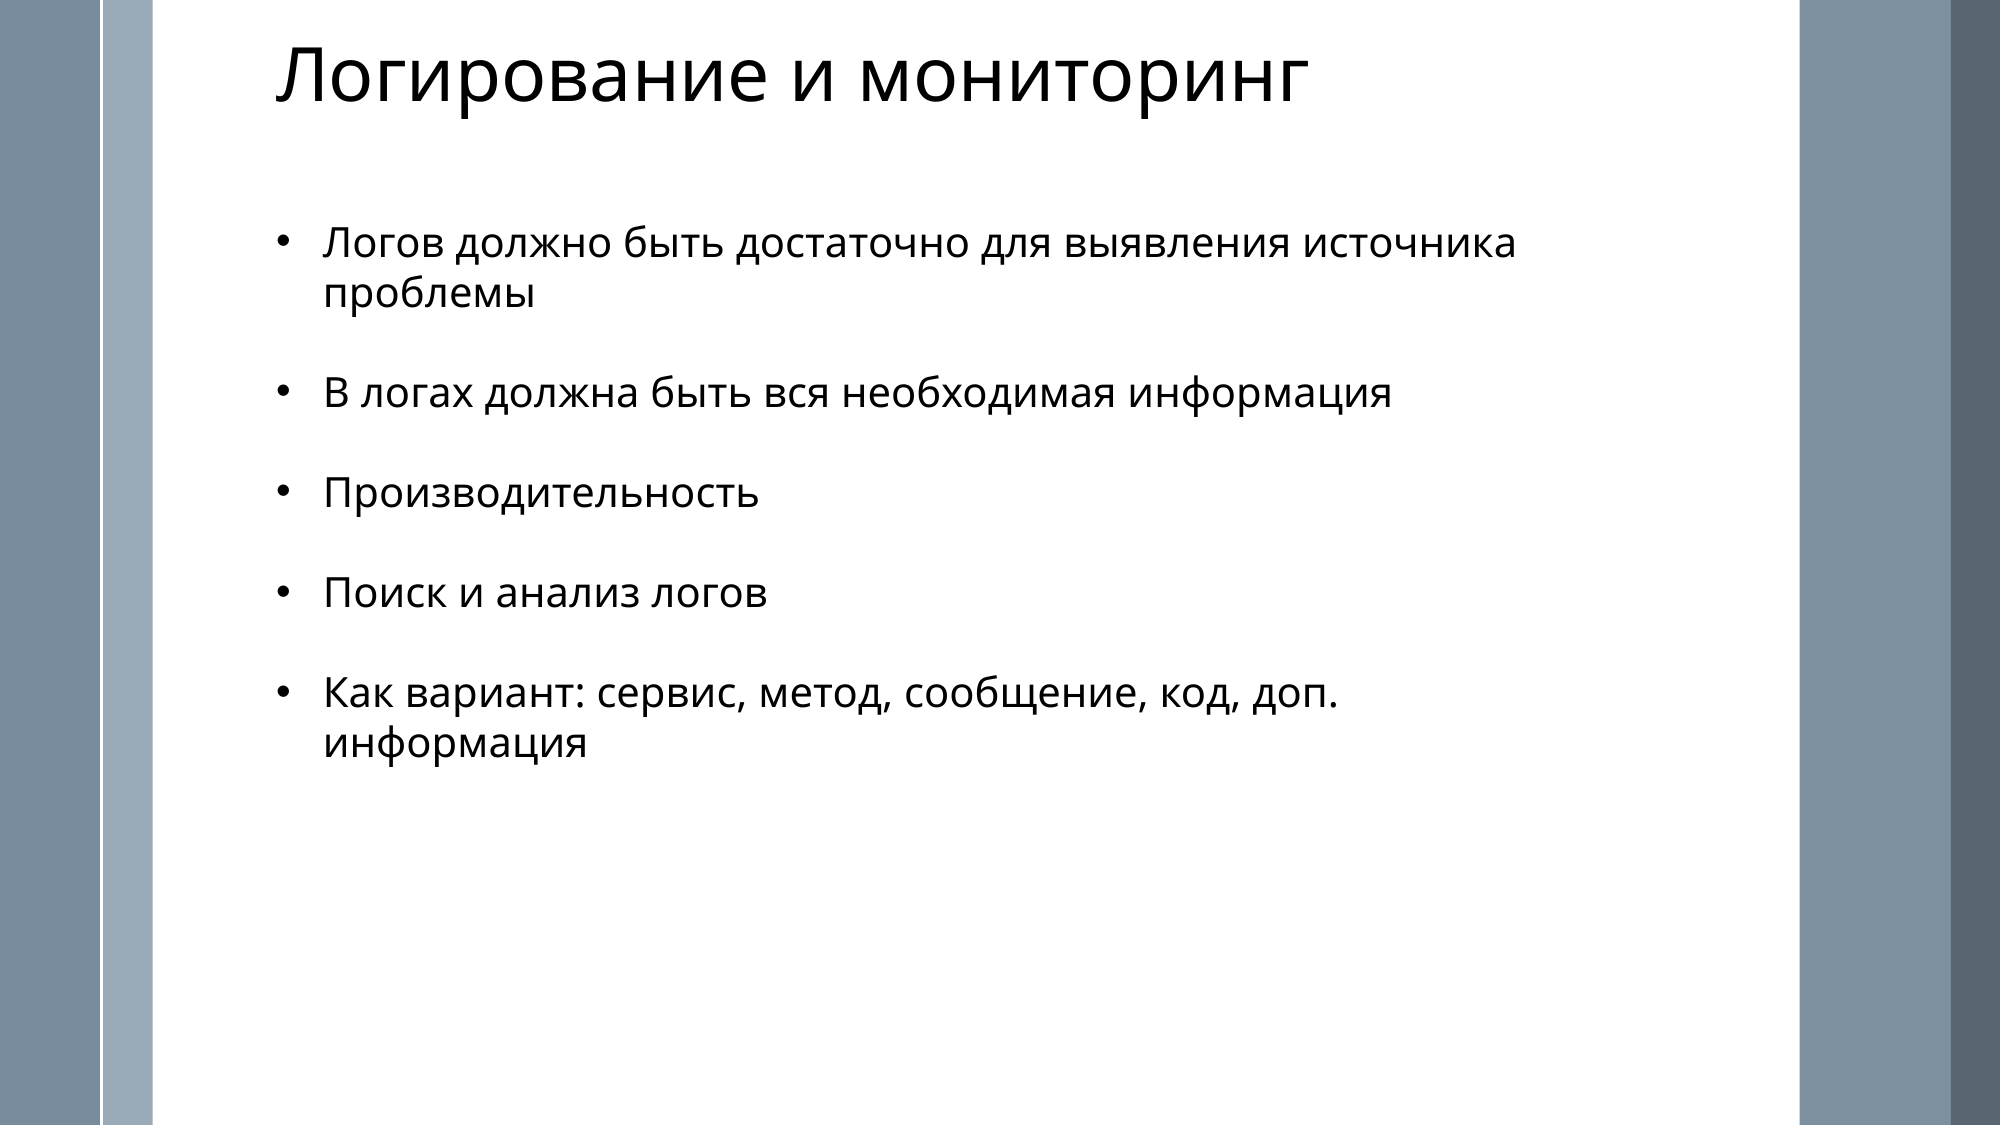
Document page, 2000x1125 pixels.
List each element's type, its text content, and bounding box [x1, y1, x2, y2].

text_box Логирование и мониторинг [261, 29, 1867, 149]
text_box Логов должно быть достаточно для выявления источника проблемы В логах должна быть вся необходимая информация Производительность Поиск и анализ логов Как вариант: сервис, метод, сообщение, код, доп. информация [261, 208, 1549, 974]
